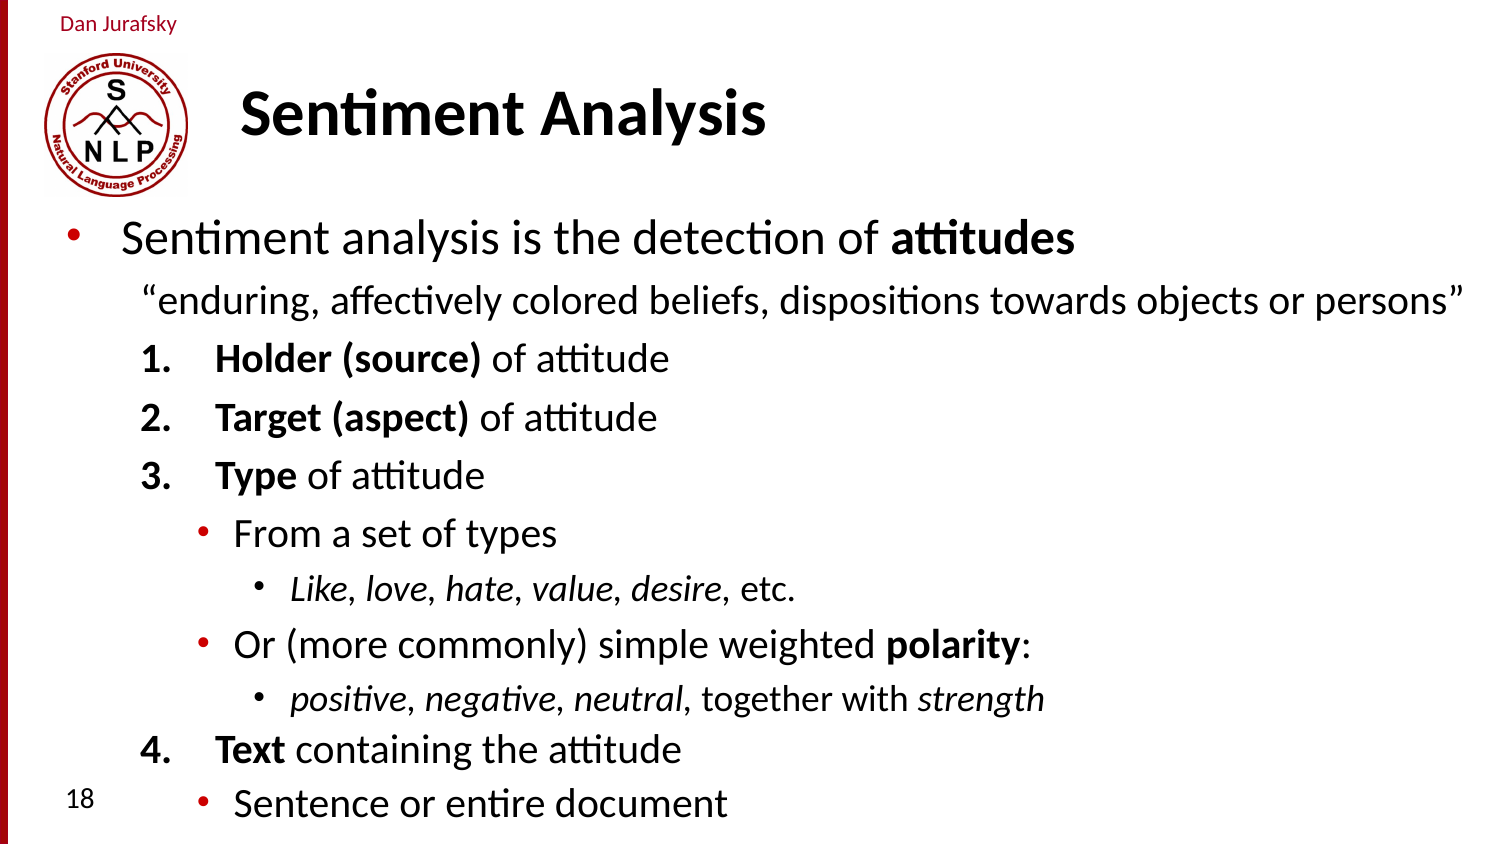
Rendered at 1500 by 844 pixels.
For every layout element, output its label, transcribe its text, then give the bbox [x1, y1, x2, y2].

title Sentiment Analysis [225, 34, 1450, 157]
slide_number 18 [49, 771, 113, 829]
list Sentiment analysis is the detection of attitudes “enduring, affectively colored beliefs, dispositions towards objects or persons” Holder (source) of attitude Target (aspect) of attitude Type of attitude From a set of types Like, love, hate, value, desire, etc. Or (more commonly) simple weighted polarity: positive, negative, neutral, together with strength Text containing the attitude Sentence or entire document [50, 196, 1488, 844]
picture [44, 53, 188, 197]
